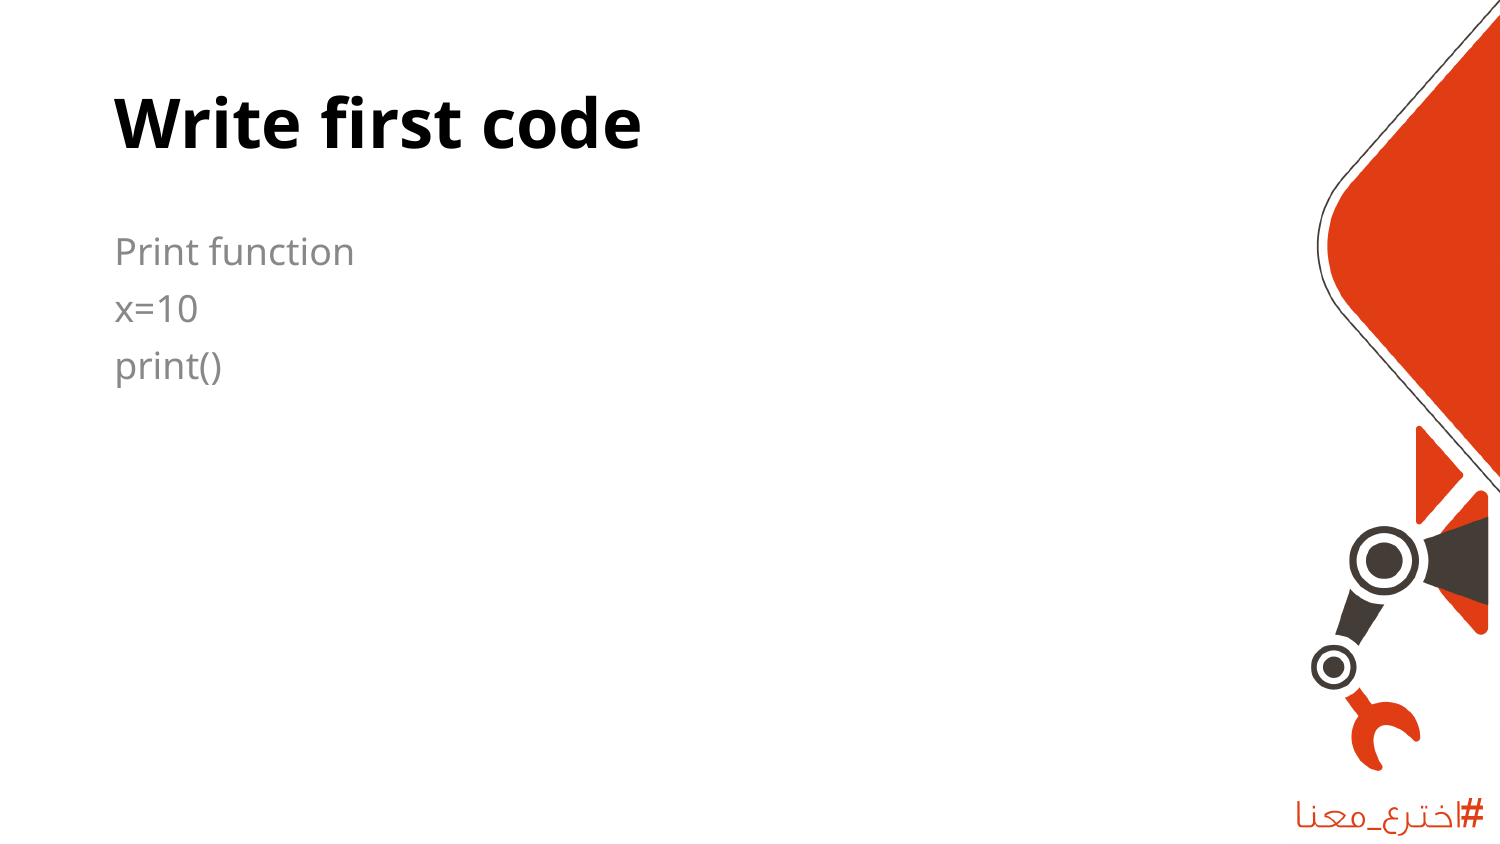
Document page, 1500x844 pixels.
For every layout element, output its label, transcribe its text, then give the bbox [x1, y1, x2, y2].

picture [1293, 0, 1500, 844]
list Print function x=10 print() [103, 227, 1258, 756]
title Write first code [103, 44, 1258, 208]
